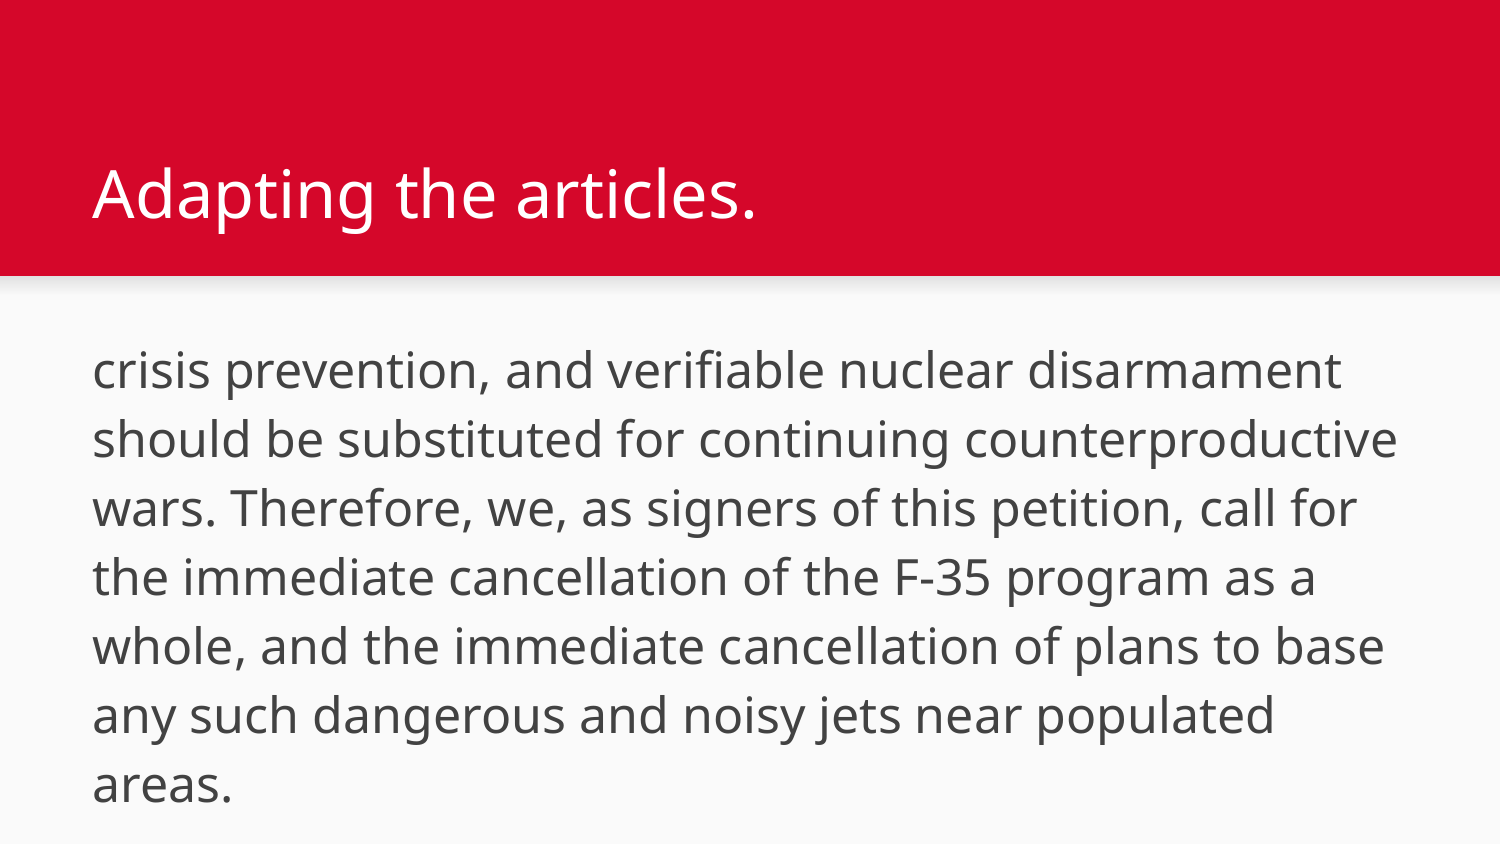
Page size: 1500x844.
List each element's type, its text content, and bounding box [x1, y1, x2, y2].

title Adapting the articles. [77, 121, 1427, 248]
list crisis prevention, and verifiable nuclear disarmament should be substituted for continuing counterproductive wars. Therefore, we, as signers of this petition, call for the immediate cancellation of the F-35 program as a whole, and the immediate cancellation of plans to base any such dangerous and noisy jets near populated areas. [77, 314, 1427, 760]
